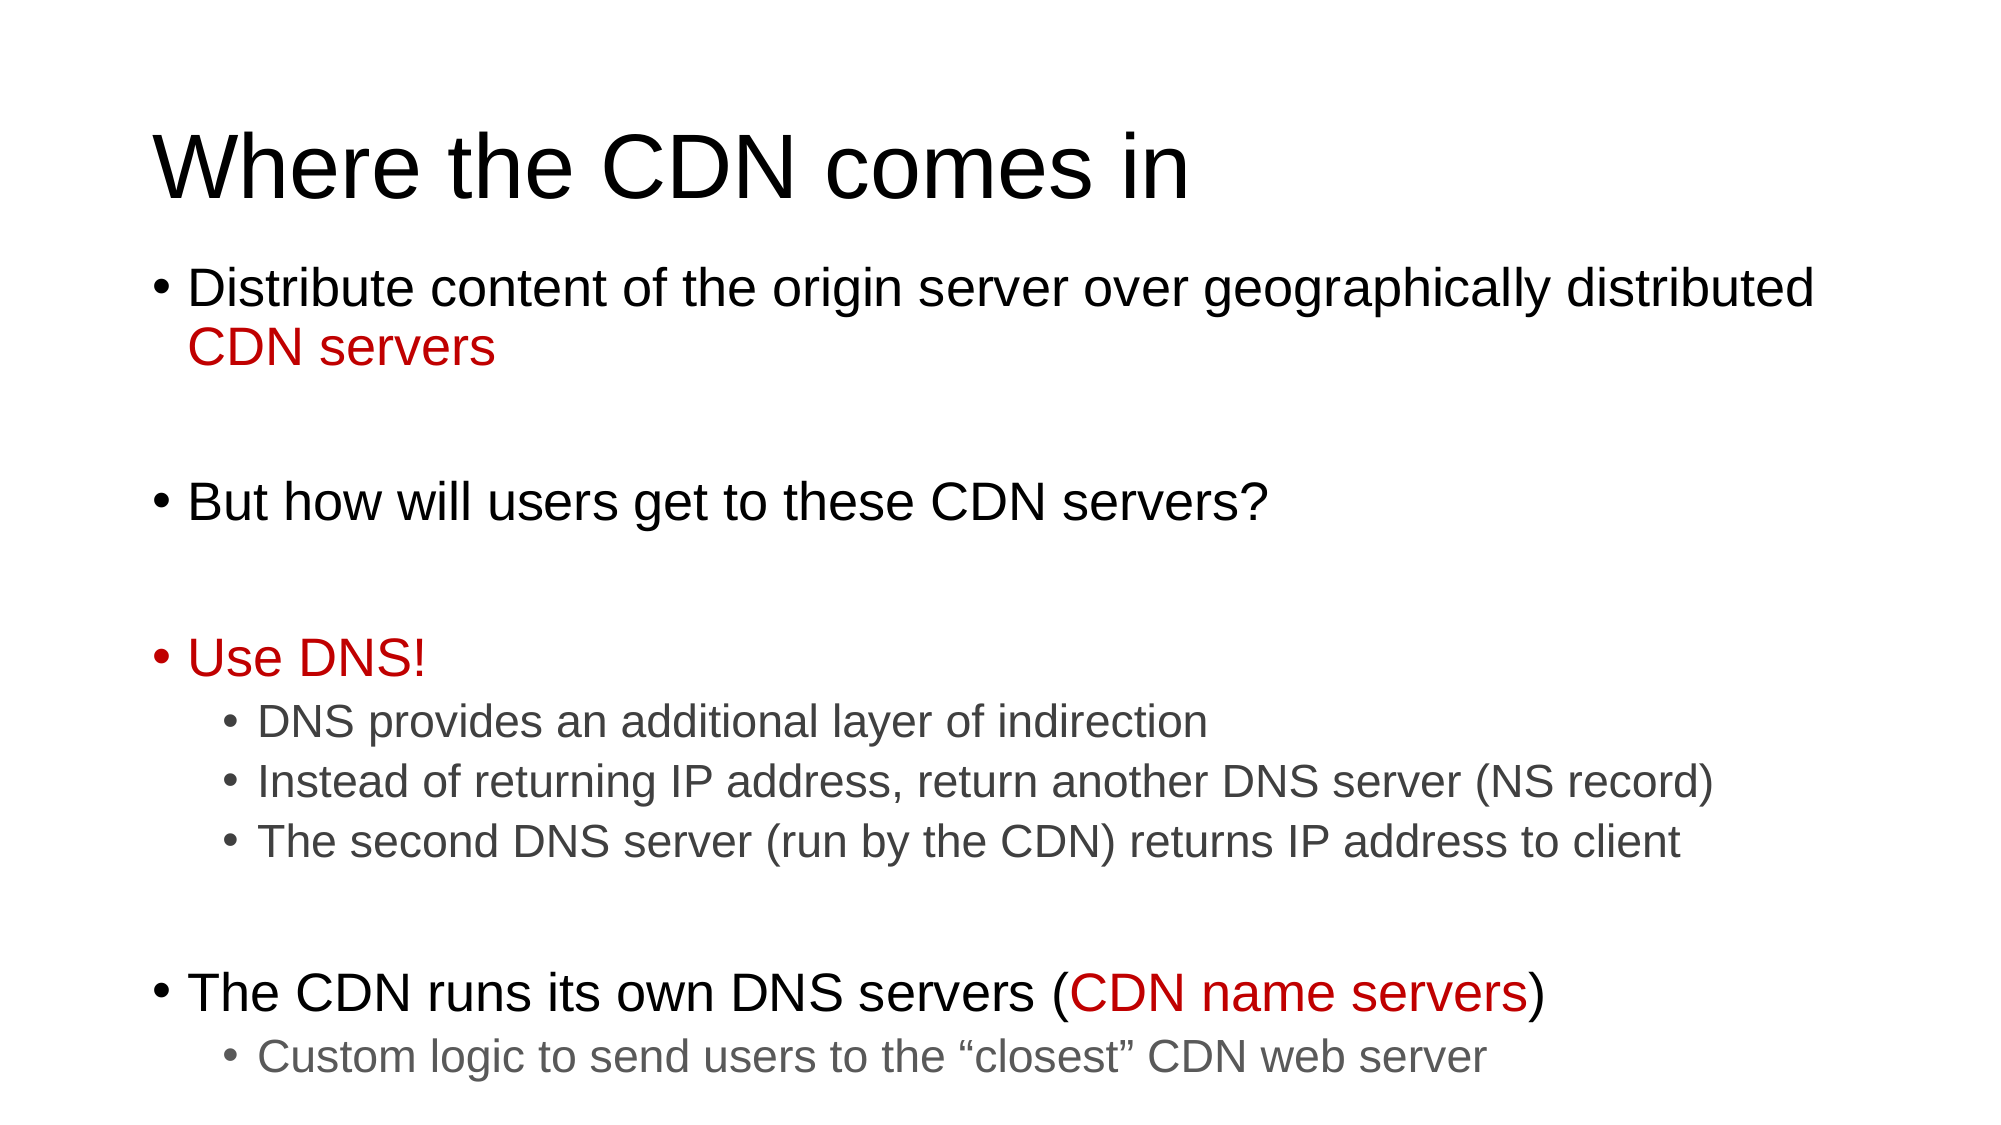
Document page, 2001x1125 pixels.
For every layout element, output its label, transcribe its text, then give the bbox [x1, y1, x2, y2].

title Where the CDN comes in [137, 59, 1863, 252]
list Distribute content of the origin server over geographically distributed CDN servers But how will users get to these CDN servers? Use DNS! DNS provides an additional layer of indirection Instead of returning IP address, return another DNS server (NS record) The second DNS server (run by the CDN) returns IP address to client The CDN runs its own DNS servers (CDN name servers) Custom logic to send users to the “closest” CDN web server [137, 252, 1863, 1093]
